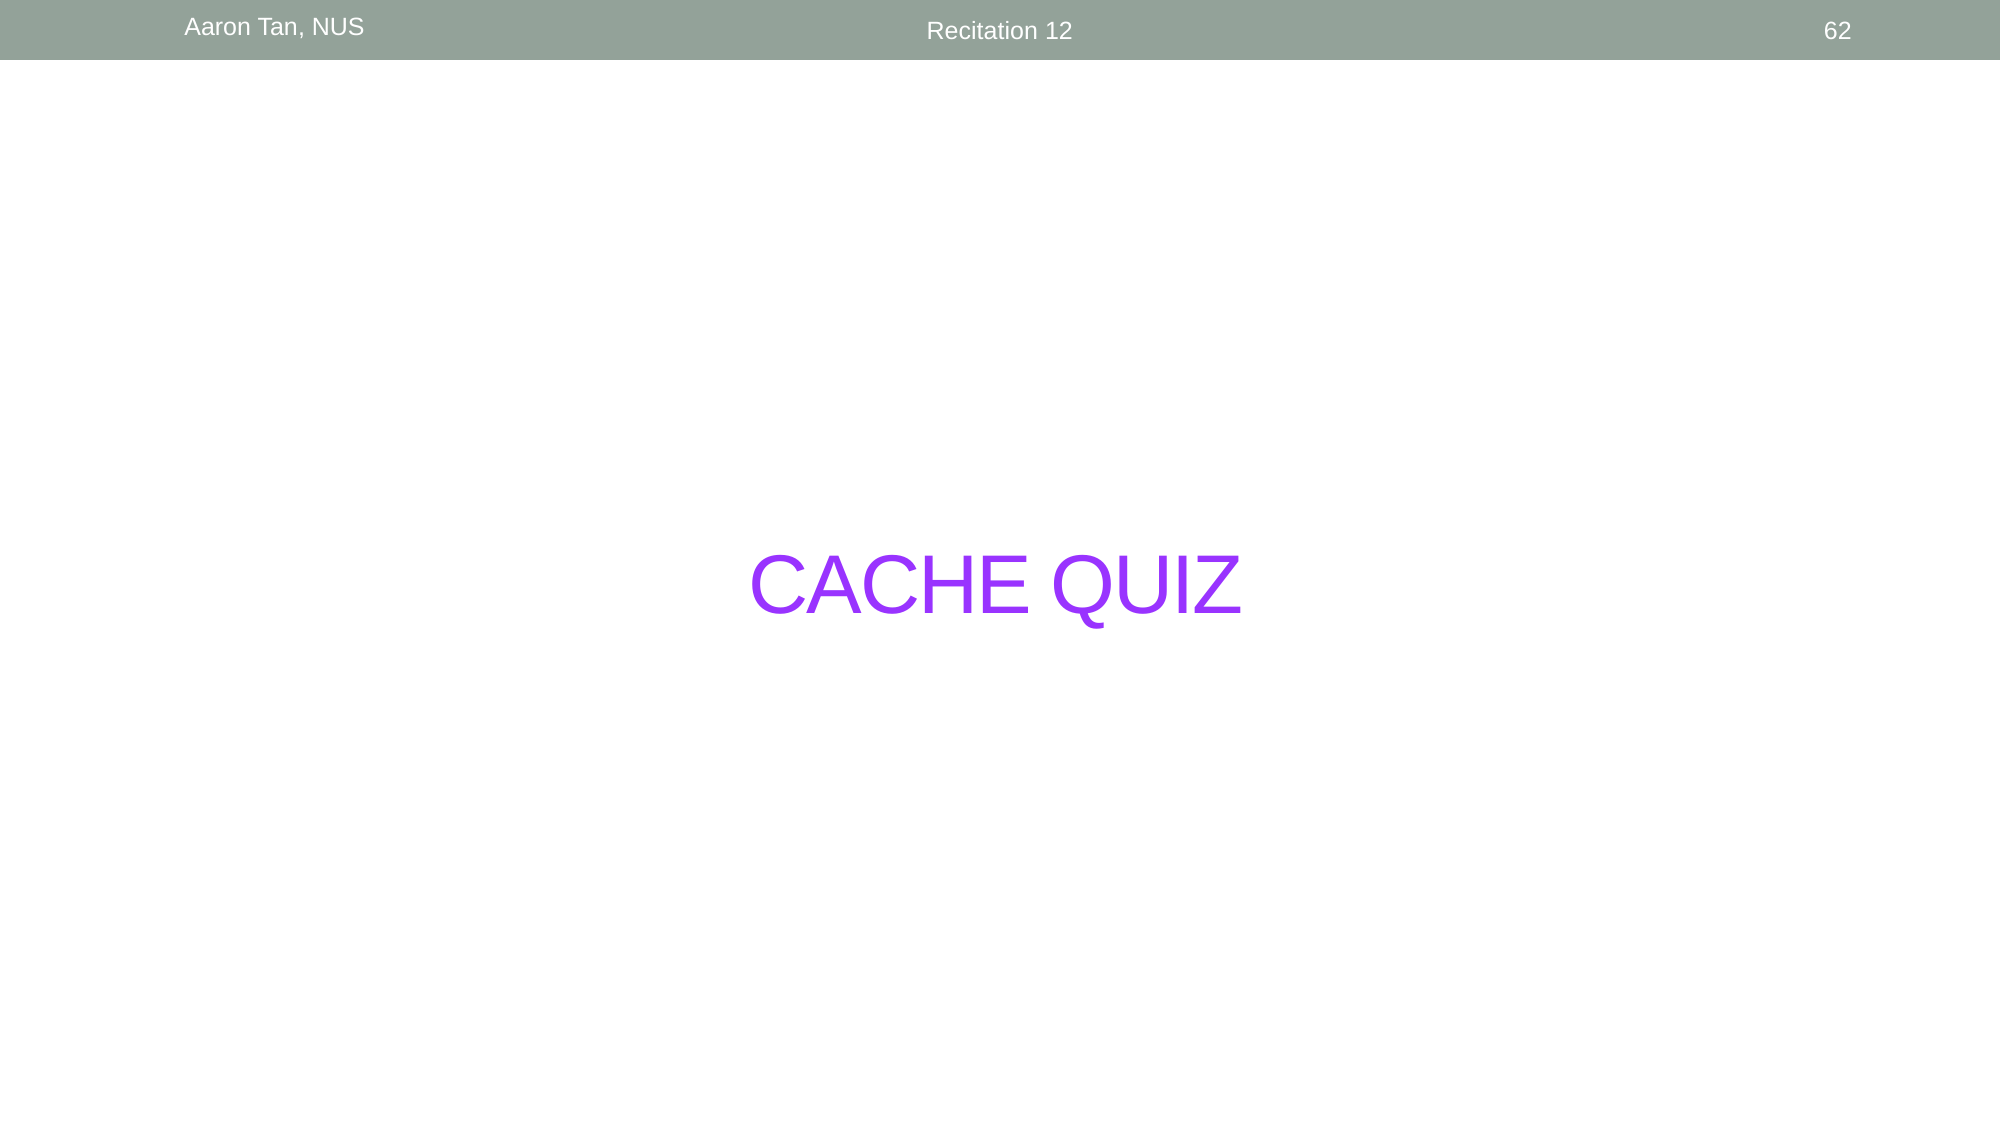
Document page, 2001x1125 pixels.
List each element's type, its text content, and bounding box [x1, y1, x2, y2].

footer Recitation 12 [645, 3, 1547, 57]
slide_number 62 [1725, 3, 1867, 57]
title CACHE QUIZ [442, 486, 1550, 674]
slide_number Aaron Tan, NUS [169, 3, 645, 57]
